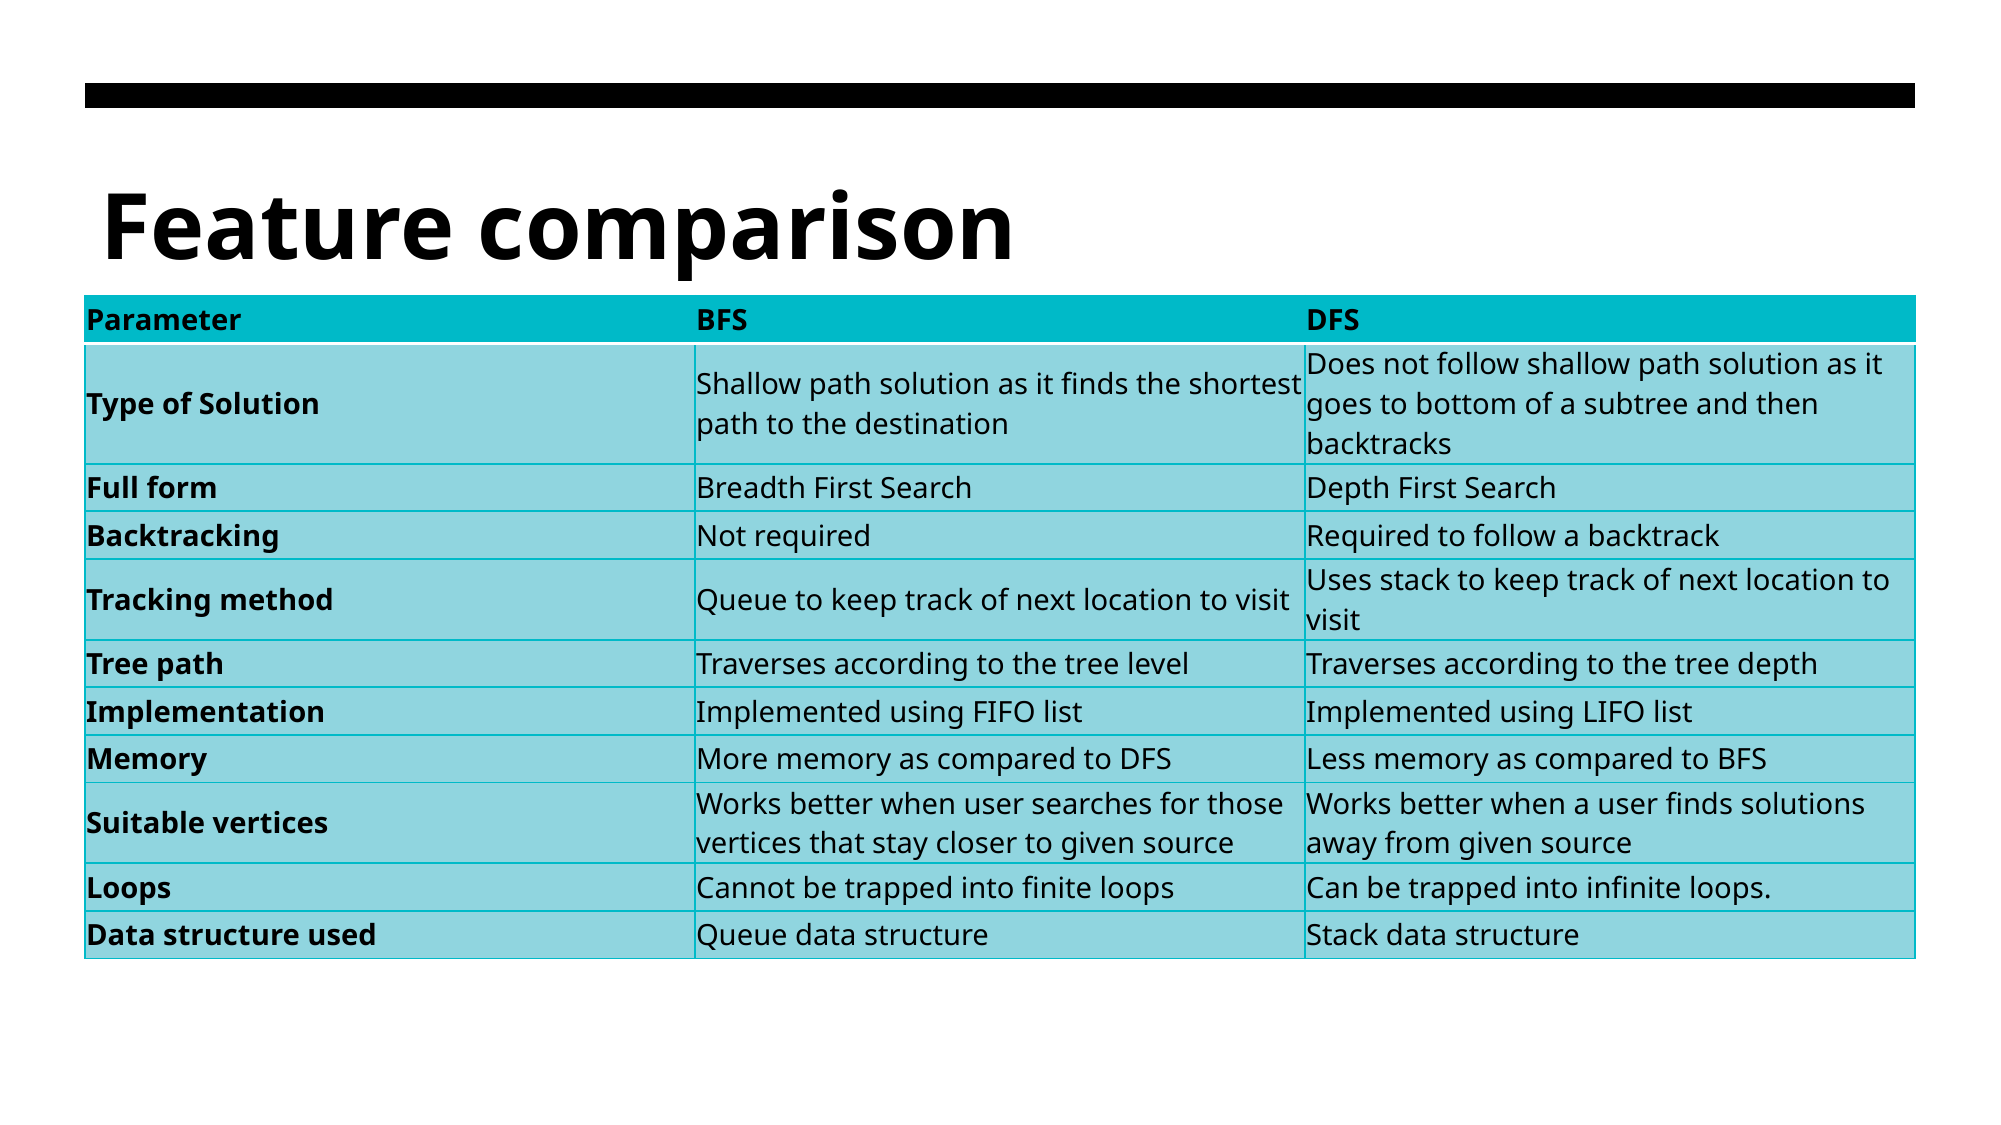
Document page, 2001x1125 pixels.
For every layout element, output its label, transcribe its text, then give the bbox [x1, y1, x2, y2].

table_cell Does not follow shallow path solution as it goes to bottom of a subtree and then backtracks [1306, 345, 1914, 463]
table_cell Traverses according to the tree level [696, 641, 1304, 686]
table_cell Implemented using FIFO list [696, 688, 1304, 734]
table_cell Memory [86, 736, 694, 782]
table_cell Tracking method [86, 560, 694, 639]
table_cell Works better when user searches for those vertices that stay closer to given source [696, 783, 1304, 862]
table_cell Tree path [86, 641, 694, 686]
table_cell Suitable vertices [86, 783, 694, 862]
table_cell Implemented using LIFO list [1306, 688, 1914, 734]
table_cell Shallow path solution as it finds the shortest path to the destination [696, 345, 1304, 463]
table_cell Depth First Search [1306, 465, 1914, 510]
table_cell Queue data structure [696, 912, 1304, 958]
table_cell Less memory as compared to BFS [1306, 736, 1914, 782]
table_cell Required to follow a backtrack [1306, 512, 1914, 558]
table_cell Works better when a user finds solutions away from given source [1306, 783, 1914, 862]
table_cell Data structure used [86, 912, 694, 958]
table_cell Loops [86, 864, 694, 910]
table_cell Backtracking [86, 512, 694, 558]
table_cell Implementation [86, 688, 694, 734]
table_cell Stack data structure [1306, 912, 1914, 958]
table_cell More memory as compared to DFS [696, 736, 1304, 782]
table_cell Not required [696, 512, 1304, 558]
table_cell Can be trapped into infinite loops. [1306, 864, 1914, 910]
table_cell Full form [86, 465, 694, 510]
table_cell Type of Solution [86, 345, 694, 463]
table_cell Uses stack to keep track of next location to visit [1306, 560, 1914, 639]
table_cell Cannot be trapped into finite loops [696, 864, 1304, 910]
title Feature comparison [85, 160, 1916, 288]
table_header DFS [1306, 297, 1914, 342]
table_header BFS [696, 297, 1304, 342]
table_header Parameter [86, 297, 694, 342]
table_cell Breadth First Search [696, 465, 1304, 510]
table_cell Queue to keep track of next location to visit [696, 560, 1304, 639]
table_cell Traverses according to the tree depth [1306, 641, 1914, 686]
